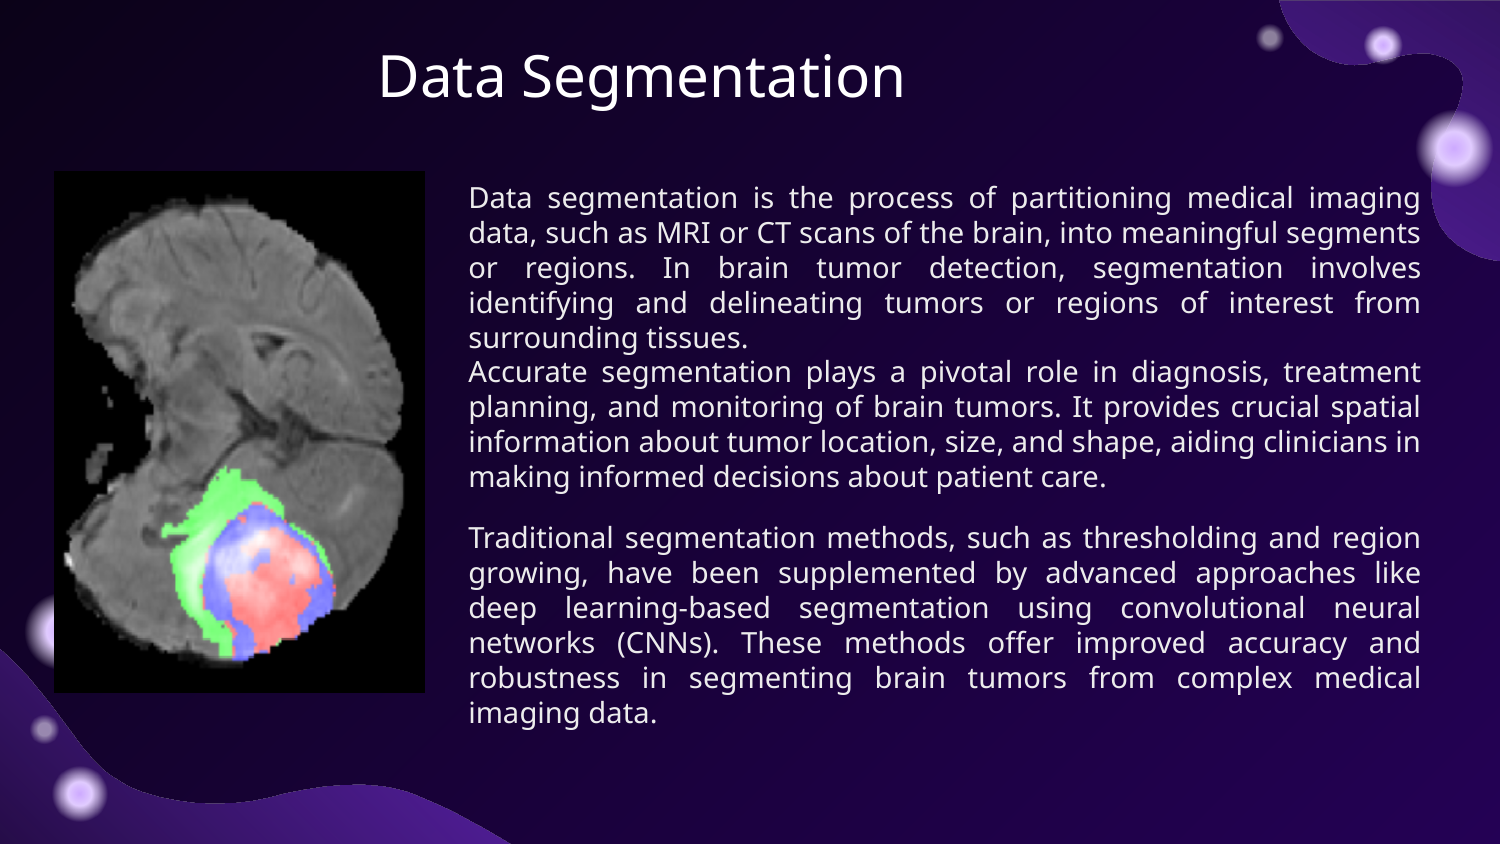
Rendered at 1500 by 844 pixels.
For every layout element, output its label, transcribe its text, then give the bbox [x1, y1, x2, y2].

text_box Accurate segmentation plays a pivotal role in diagnosis, treatment planning, and monitoring of brain tumors. It provides crucial spatial information about tumor location, size, and shape, aiding clinicians in making informed decisions about patient care. [453, 346, 1437, 501]
text_box Traditional segmentation methods, such as thresholding and region growing, have been supplemented by advanced approaches like deep learning-based segmentation using convolutional neural networks (CNNs). These methods offer improved accuracy and robustness in segmenting brain tumors from complex medical imaging data. [453, 511, 1437, 737]
picture [53, 171, 425, 693]
text_box Data segmentation is the process of partitioning medical imaging data, such as MRI or CT scans of the brain, into meaningful segments or regions. In brain tumor detection, segmentation involves identifying and delineating tumors or regions of interest from surrounding tissues. [453, 171, 1437, 346]
text_box Data Segmentation [363, 31, 1113, 117]
